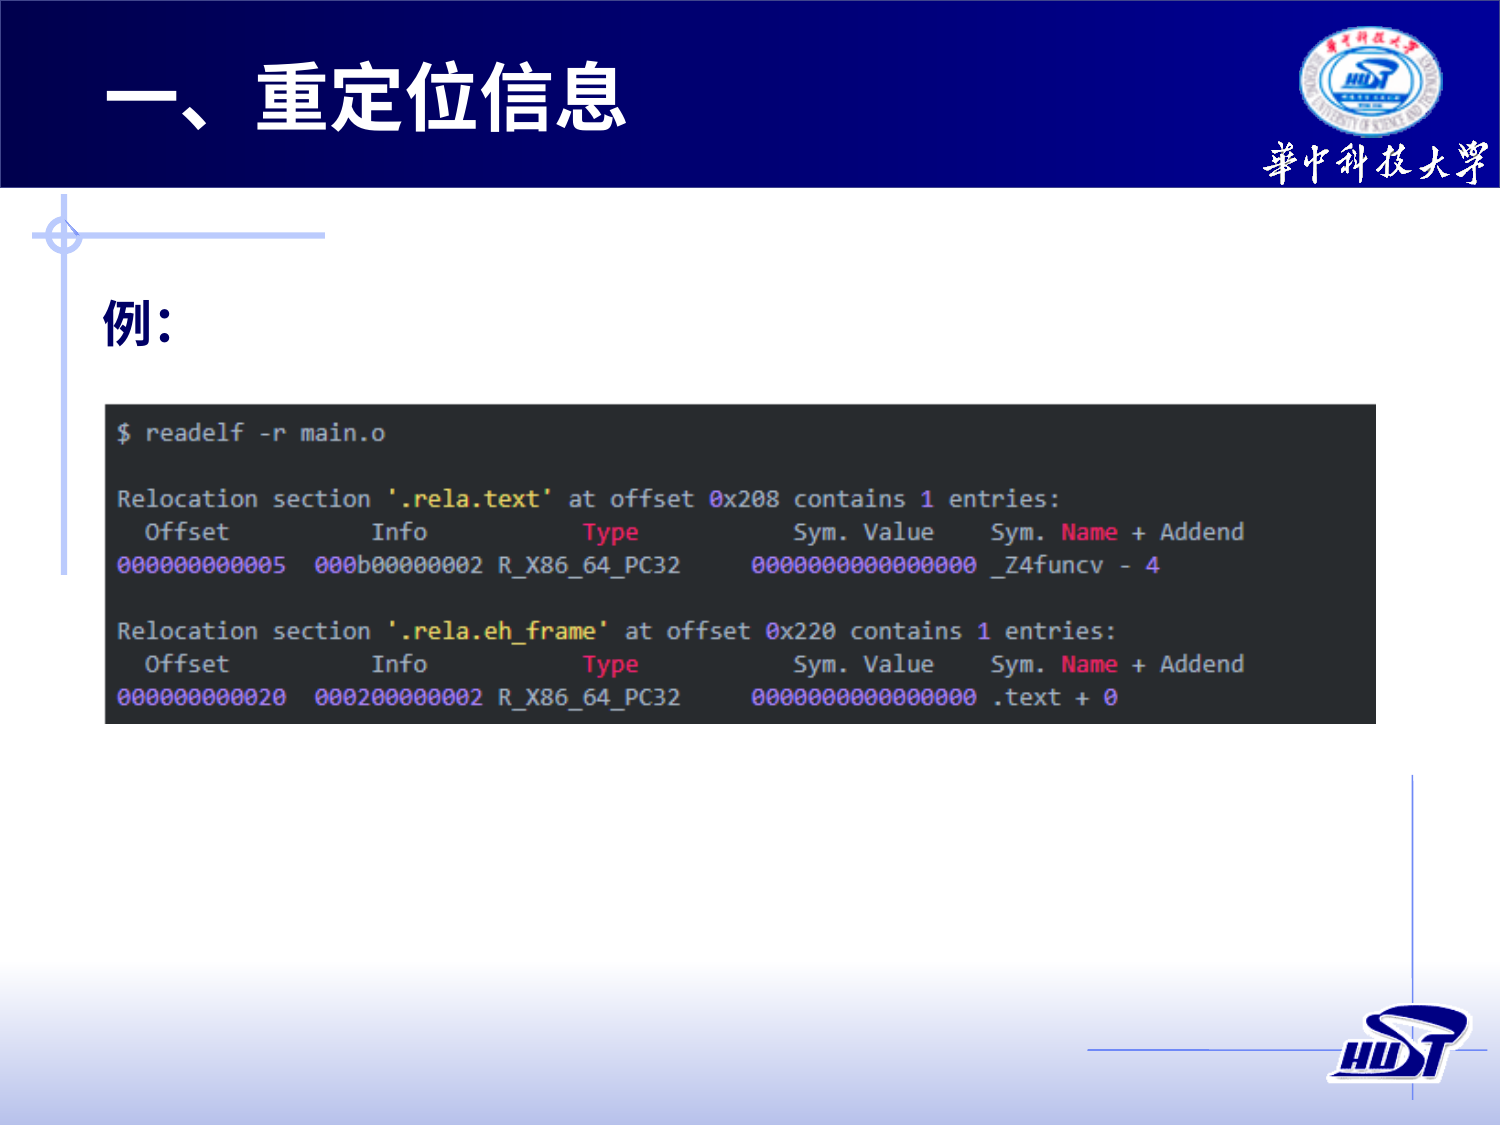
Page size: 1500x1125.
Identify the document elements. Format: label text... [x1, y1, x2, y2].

text_box 例： [87, 255, 1376, 355]
picture [1299, 26, 1443, 138]
picture [100, 401, 1376, 724]
picture [1262, 140, 1488, 185]
text_box 一、重定位信息 [89, 42, 1308, 148]
